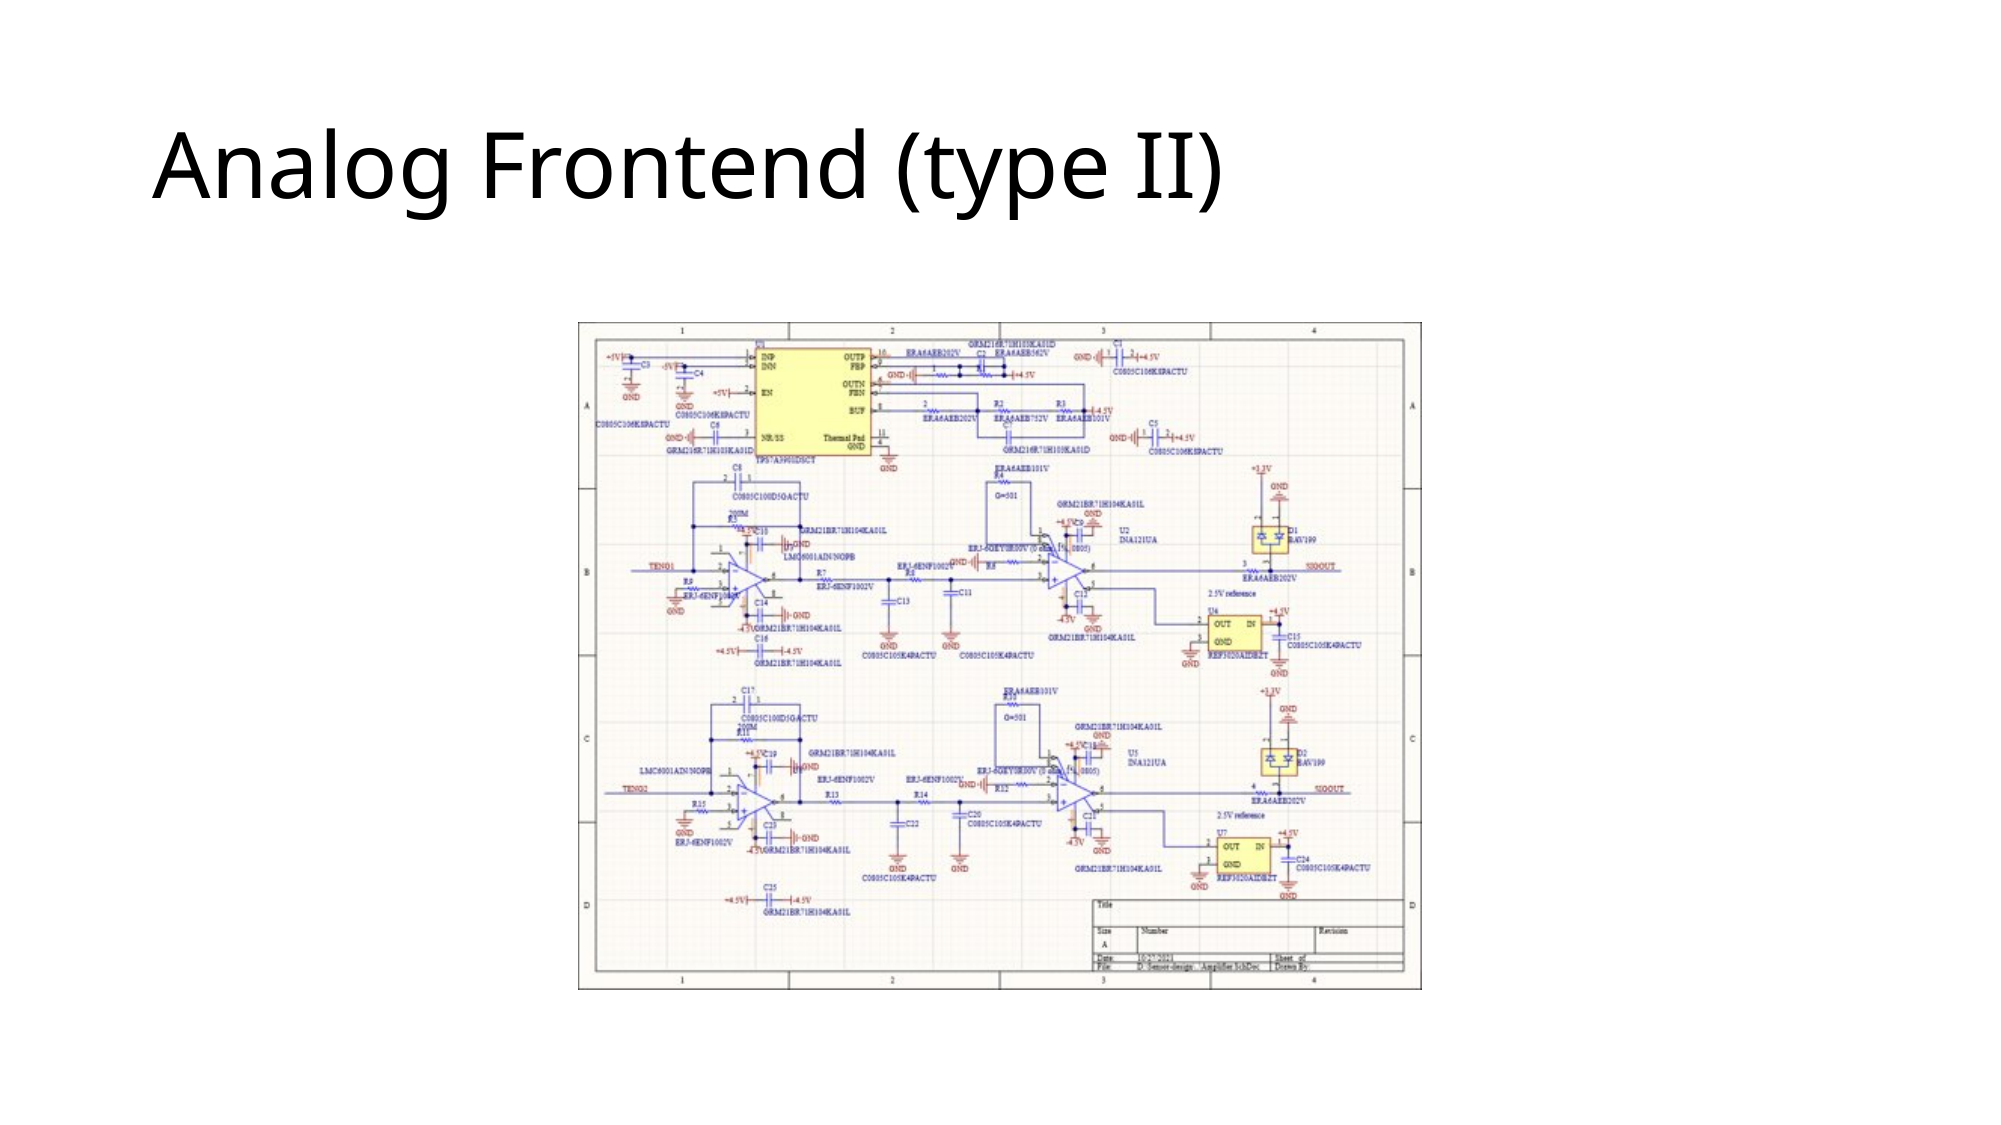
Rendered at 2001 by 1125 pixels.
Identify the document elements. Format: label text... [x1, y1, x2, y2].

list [578, 322, 1422, 990]
title Analog Frontend (type II) [137, 59, 1863, 278]
